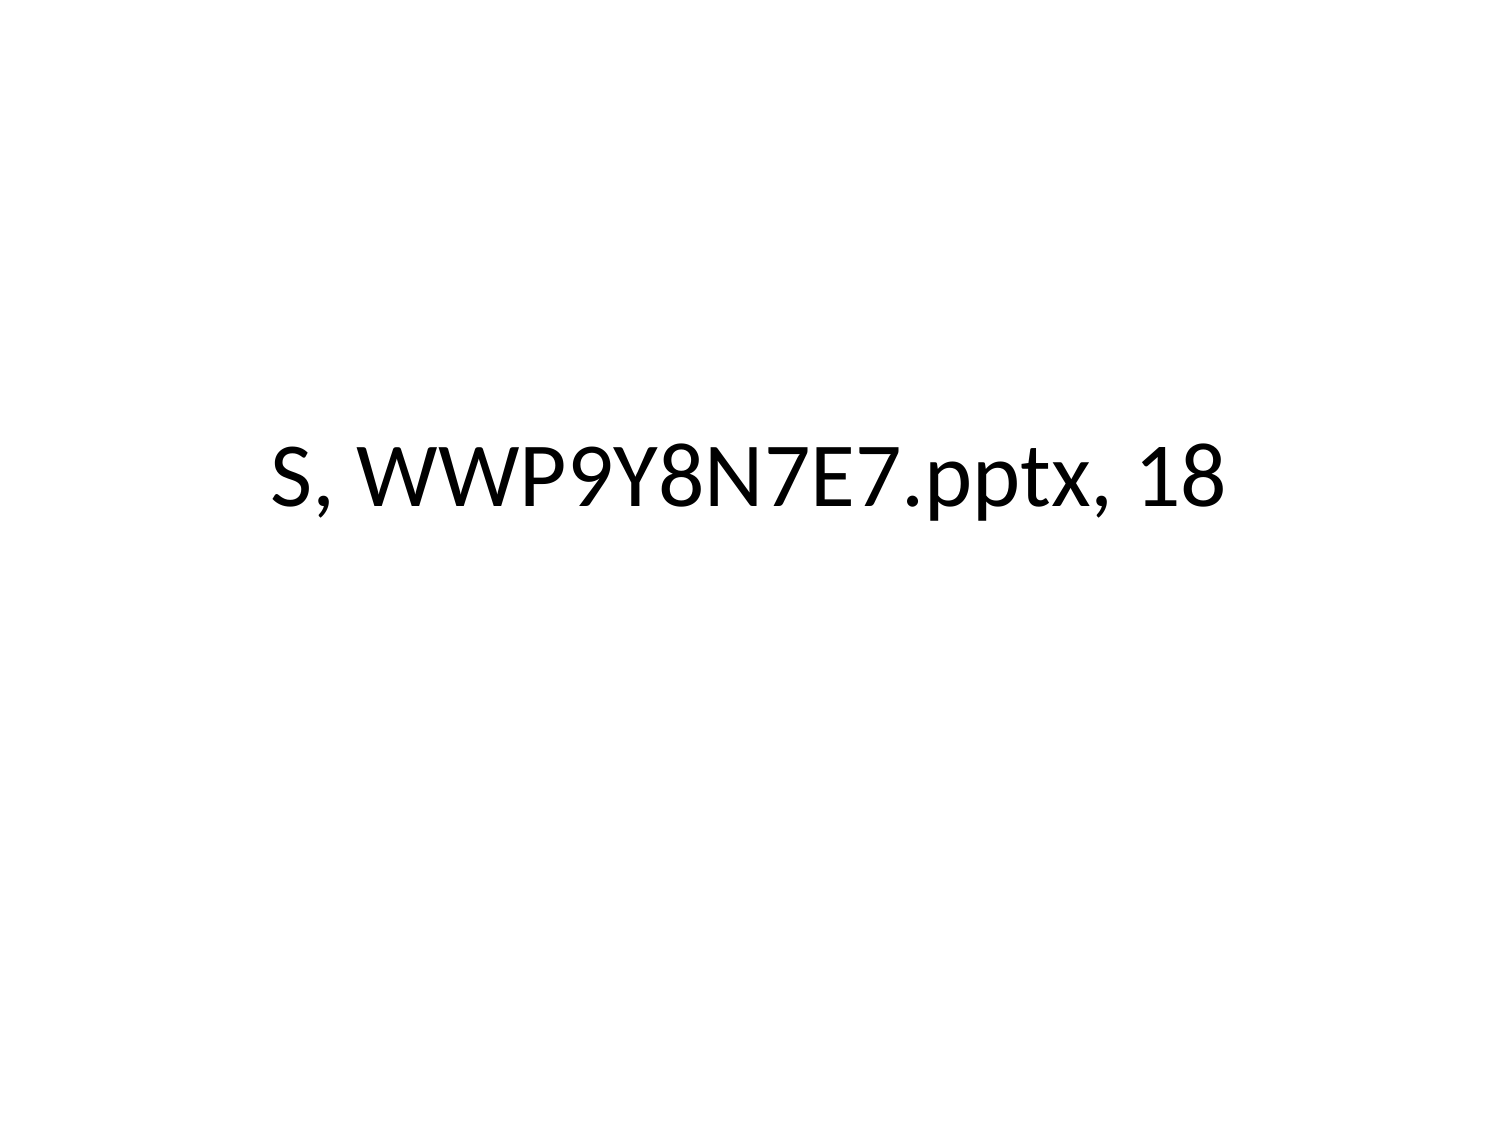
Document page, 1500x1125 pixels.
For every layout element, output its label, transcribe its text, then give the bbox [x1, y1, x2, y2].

title S, WWP9Y8N7E7.pptx, 18 [112, 349, 1388, 591]
